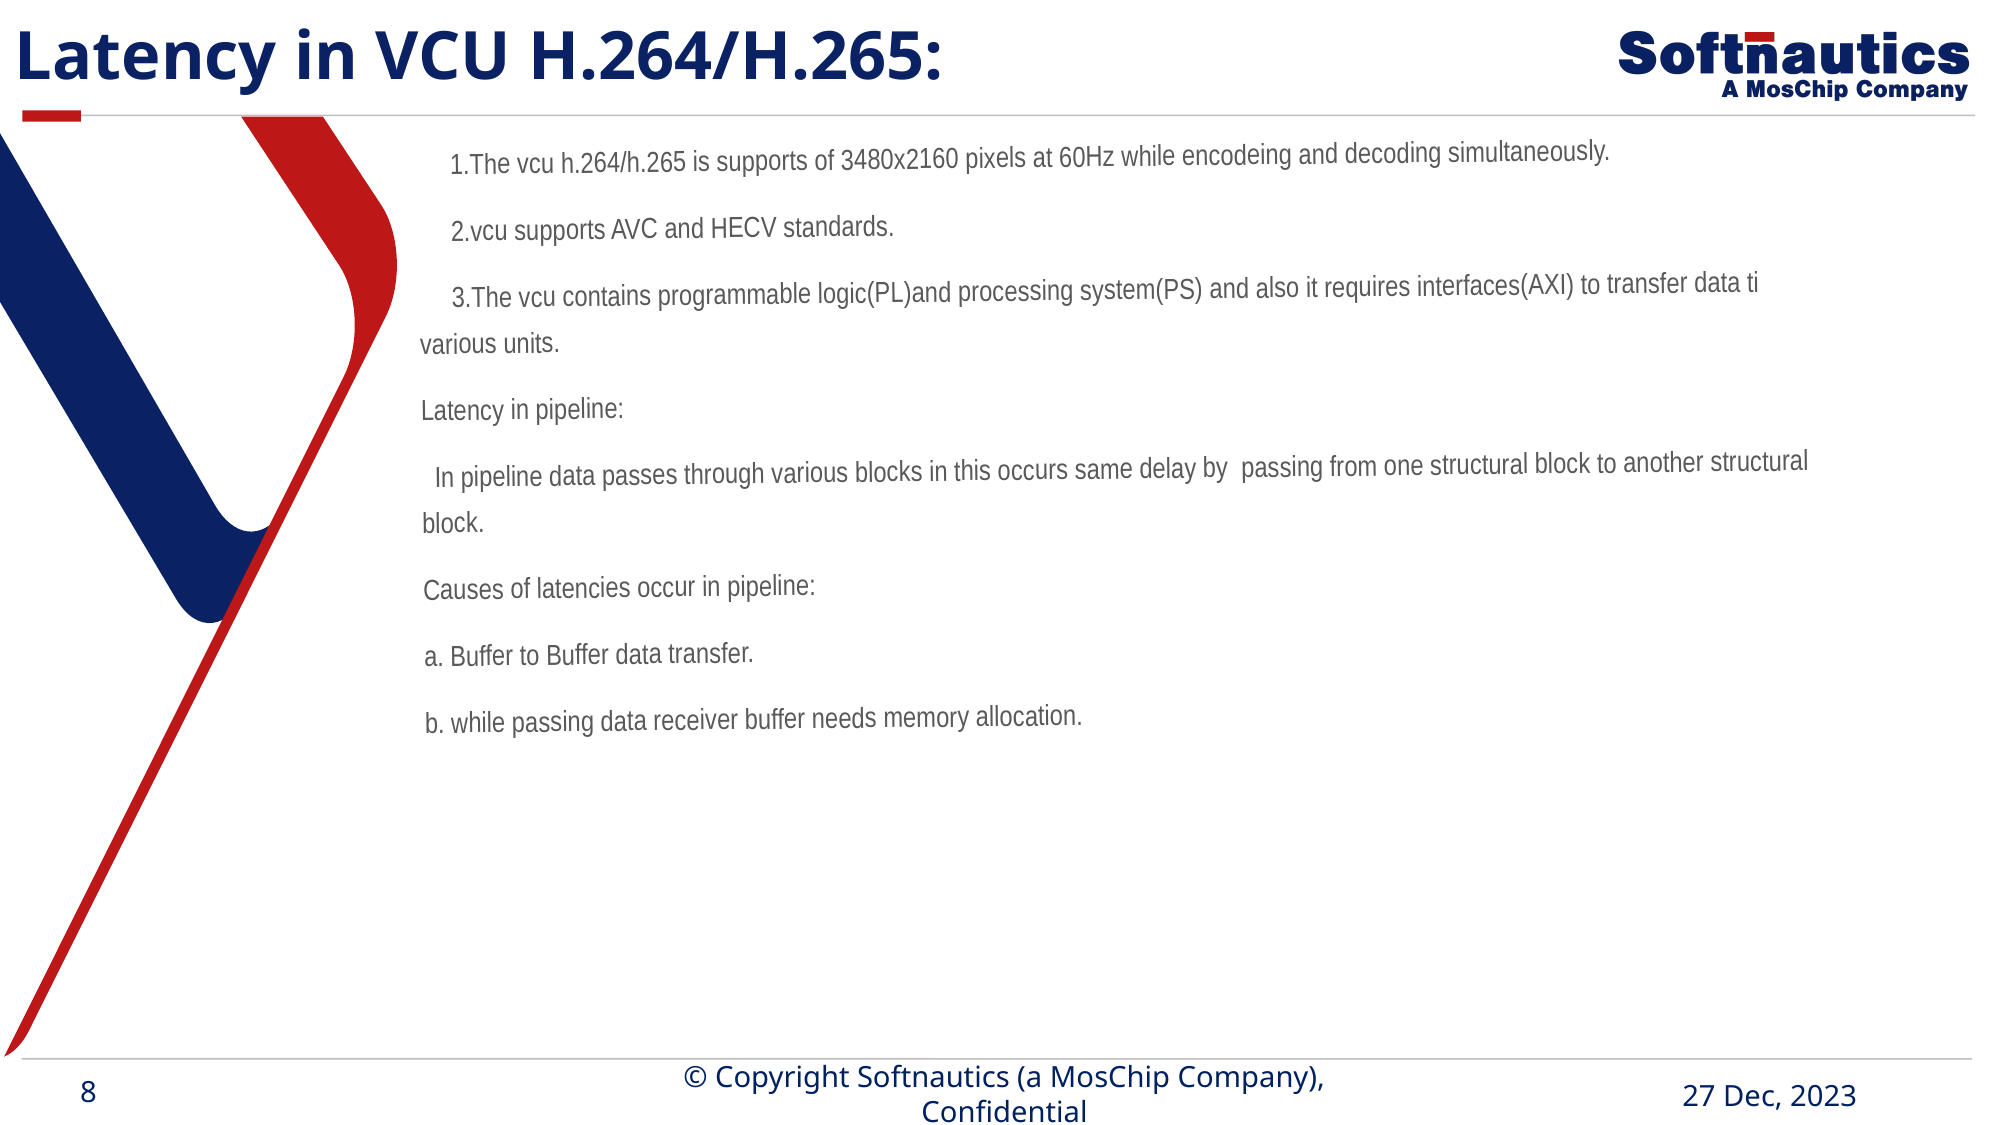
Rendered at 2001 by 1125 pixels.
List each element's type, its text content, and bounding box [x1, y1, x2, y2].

text_box Latency in VCU H.264/H.265: [0, 9, 2000, 106]
text_box © Copyright Softnautics (a MosChip Company), Confidential [599, 1063, 1410, 1123]
text_box [4, 116, 397, 1057]
text_box [0, 133, 269, 624]
text_box 1.The vcu h.264/h.265 is supports of 3480x2160 pixels at 60Hz while encodeing and decoding simultaneously. 2.vcu supports AVC and HECV standards. 3.The vcu contains programmable logic(PL)and processing system(PS) and also it requires interfaces(AXI) to transfer data ti various units. Latency in pipeline: In pipeline data passes through various blocks in this occurs same delay by passing from one structural block to another structural block. Causes of latencies occur in pipeline: a. Buffer to Buffer data transfer. b. while passing data receiver buffer needs memory allocation. [402, 128, 1861, 1022]
text_box 27 Dec, 2023 [1667, 1063, 2000, 1125]
text_box 8 [4, 1063, 173, 1123]
